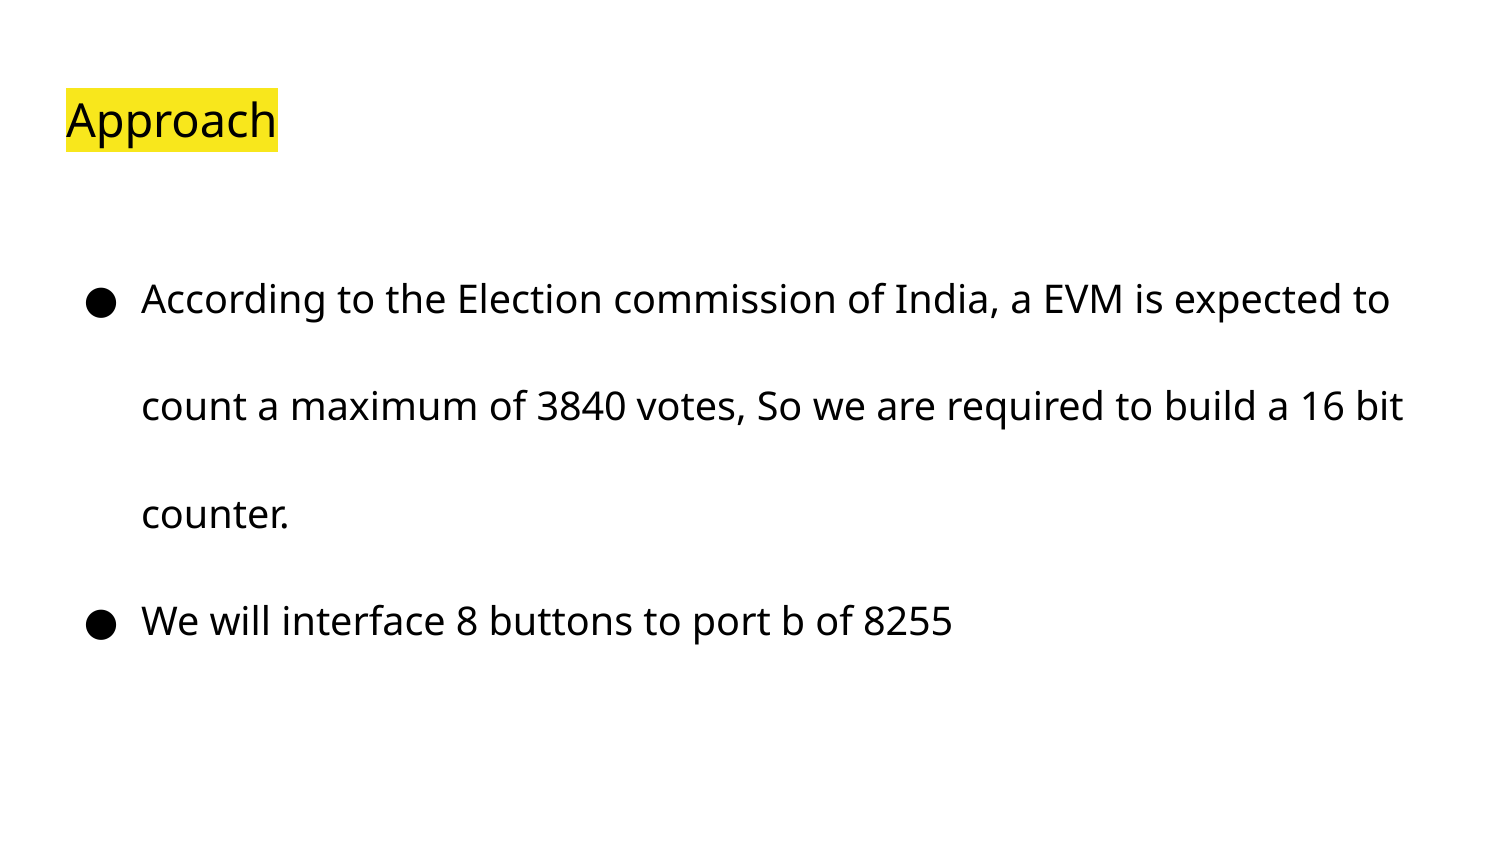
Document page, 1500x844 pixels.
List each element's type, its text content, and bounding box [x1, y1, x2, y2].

title Approach [51, 72, 1449, 167]
list According to the Election commission of India, a EVM is expected to count a maximum of 3840 votes, So we are required to build a 16 bit counter. We will interface 8 buttons to port b of 8255 [51, 202, 1449, 750]
